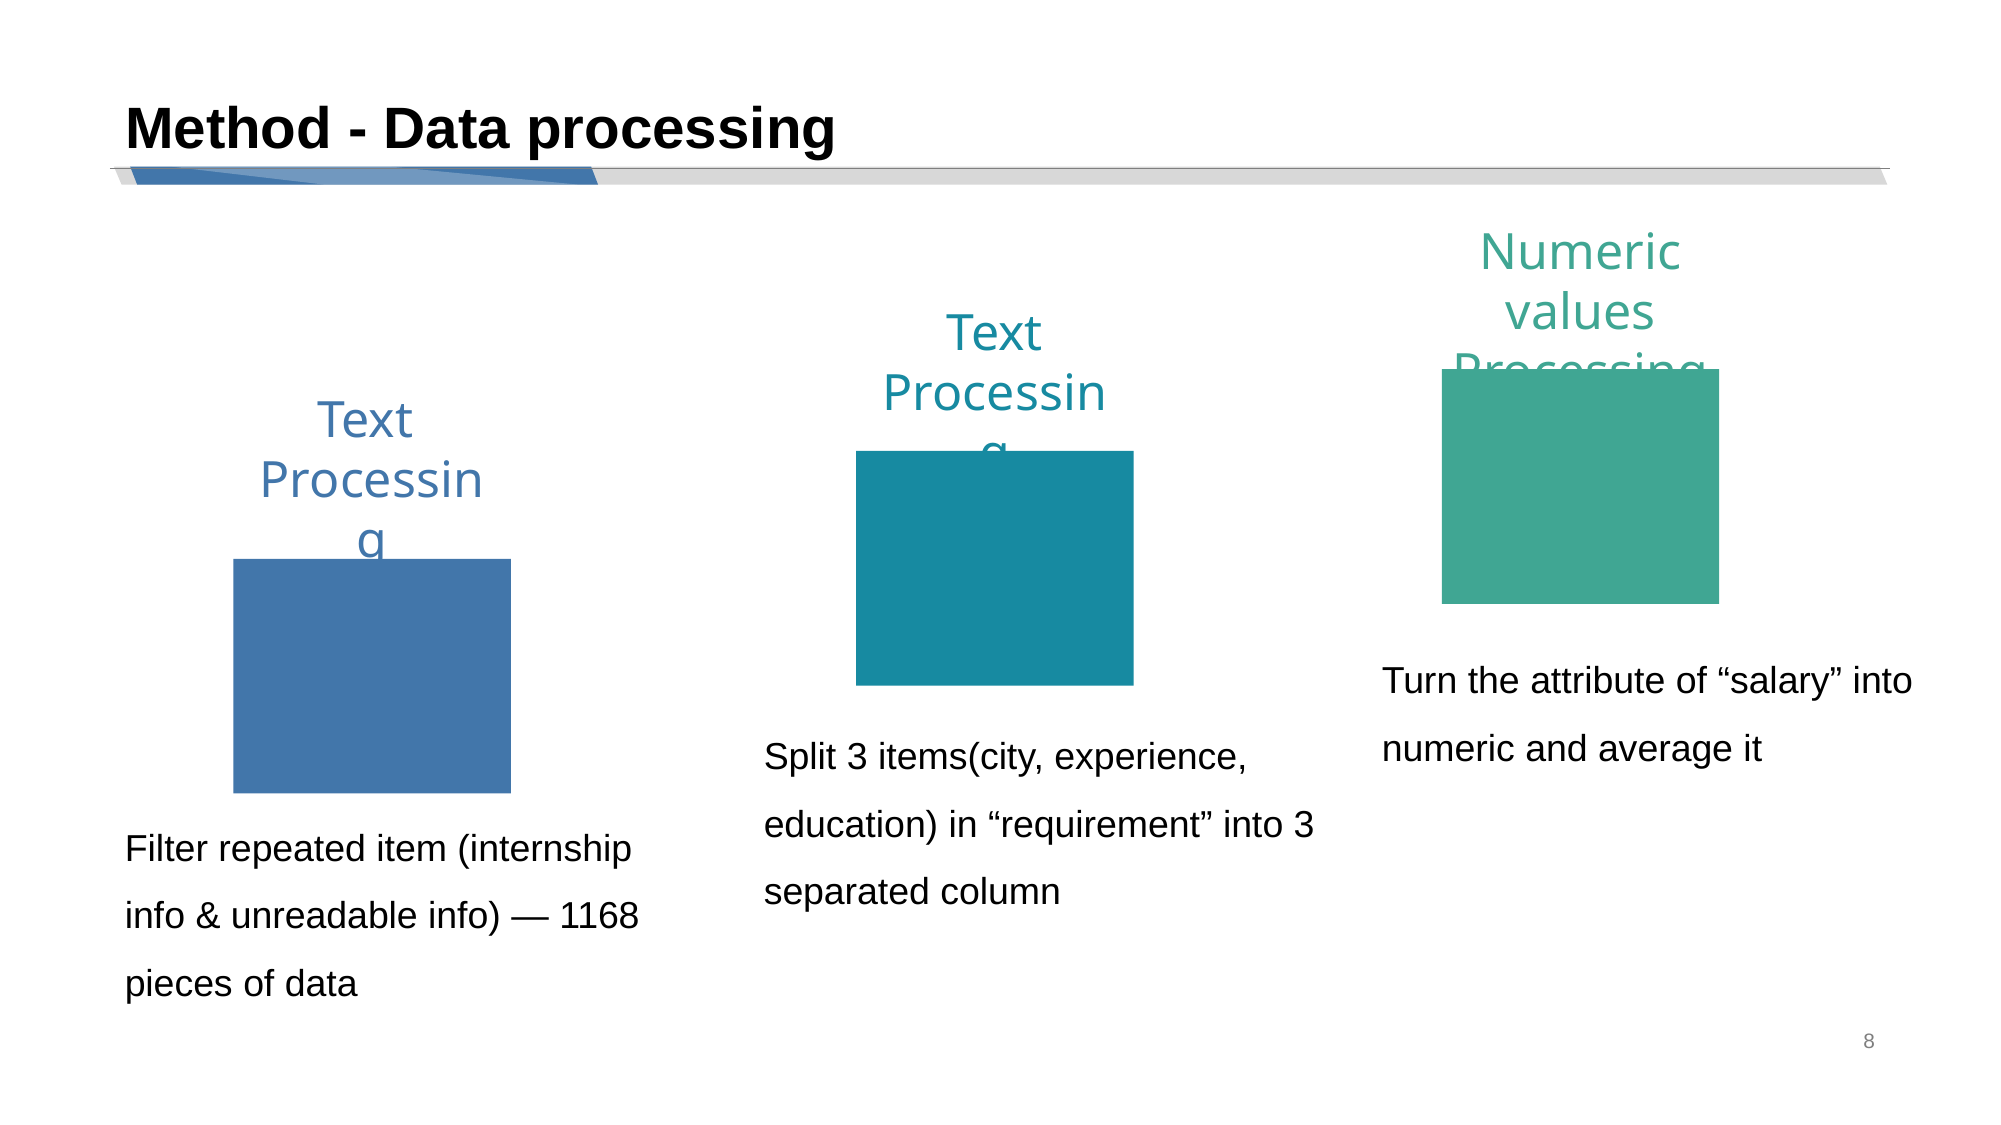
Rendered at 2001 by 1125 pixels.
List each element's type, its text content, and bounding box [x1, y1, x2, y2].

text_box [232, 211, 1760, 794]
text_box Filter repeated item (internship info & unreadable info) — 1168 pieces of data [109, 793, 700, 1013]
title Method - Data processing [109, 0, 1890, 169]
slide_number 8 [1412, 1023, 1890, 1058]
text_box Turn the attribute of “salary” into numeric and average it [1764, 626, 1966, 778]
text_box Split 3 items(city, experience, education) in “requirement” into 3 separated column [748, 802, 1338, 922]
